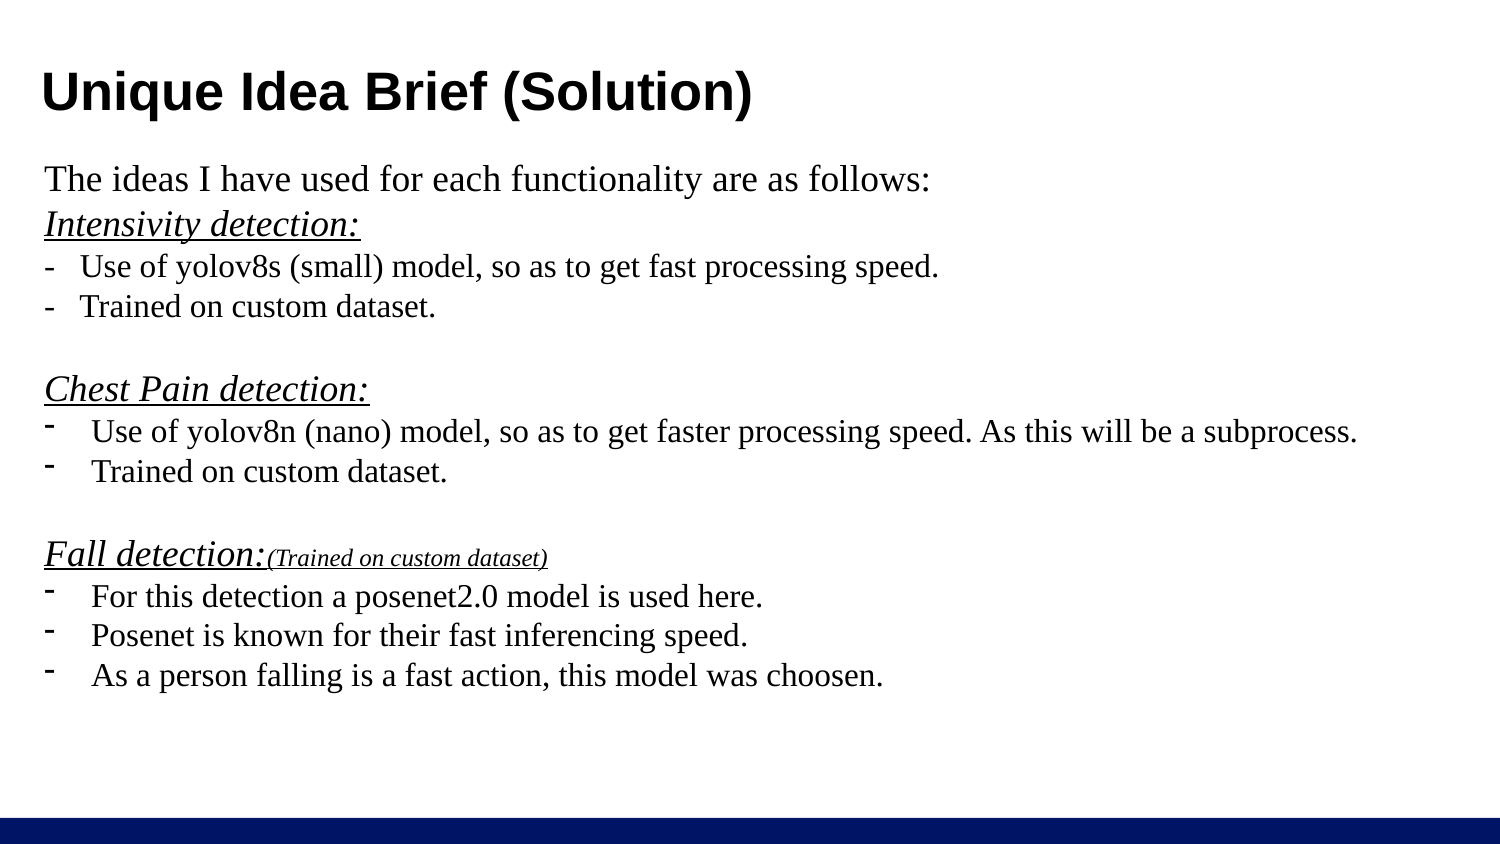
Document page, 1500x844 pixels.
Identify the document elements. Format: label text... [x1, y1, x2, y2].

title Unique Idea Brief (Solution) [29, 37, 903, 146]
picture [0, 817, 1500, 844]
text_box The ideas I have used for each functionality are as follows: Intensivity detection: - Use of yolov8s (small) model, so as to get fast processing speed. - Trained on custom dataset. Chest Pain detection: Use of yolov8n (nano) model, so as to get faster processing speed. As this will be a subprocess. Trained on custom dataset. Fall detection:(Trained on custom dataset) For this detection a posenet2.0 model is used here. Posenet is known for their fast inferencing speed. As a person falling is a fast action, this model was choosen. [29, 146, 1480, 821]
